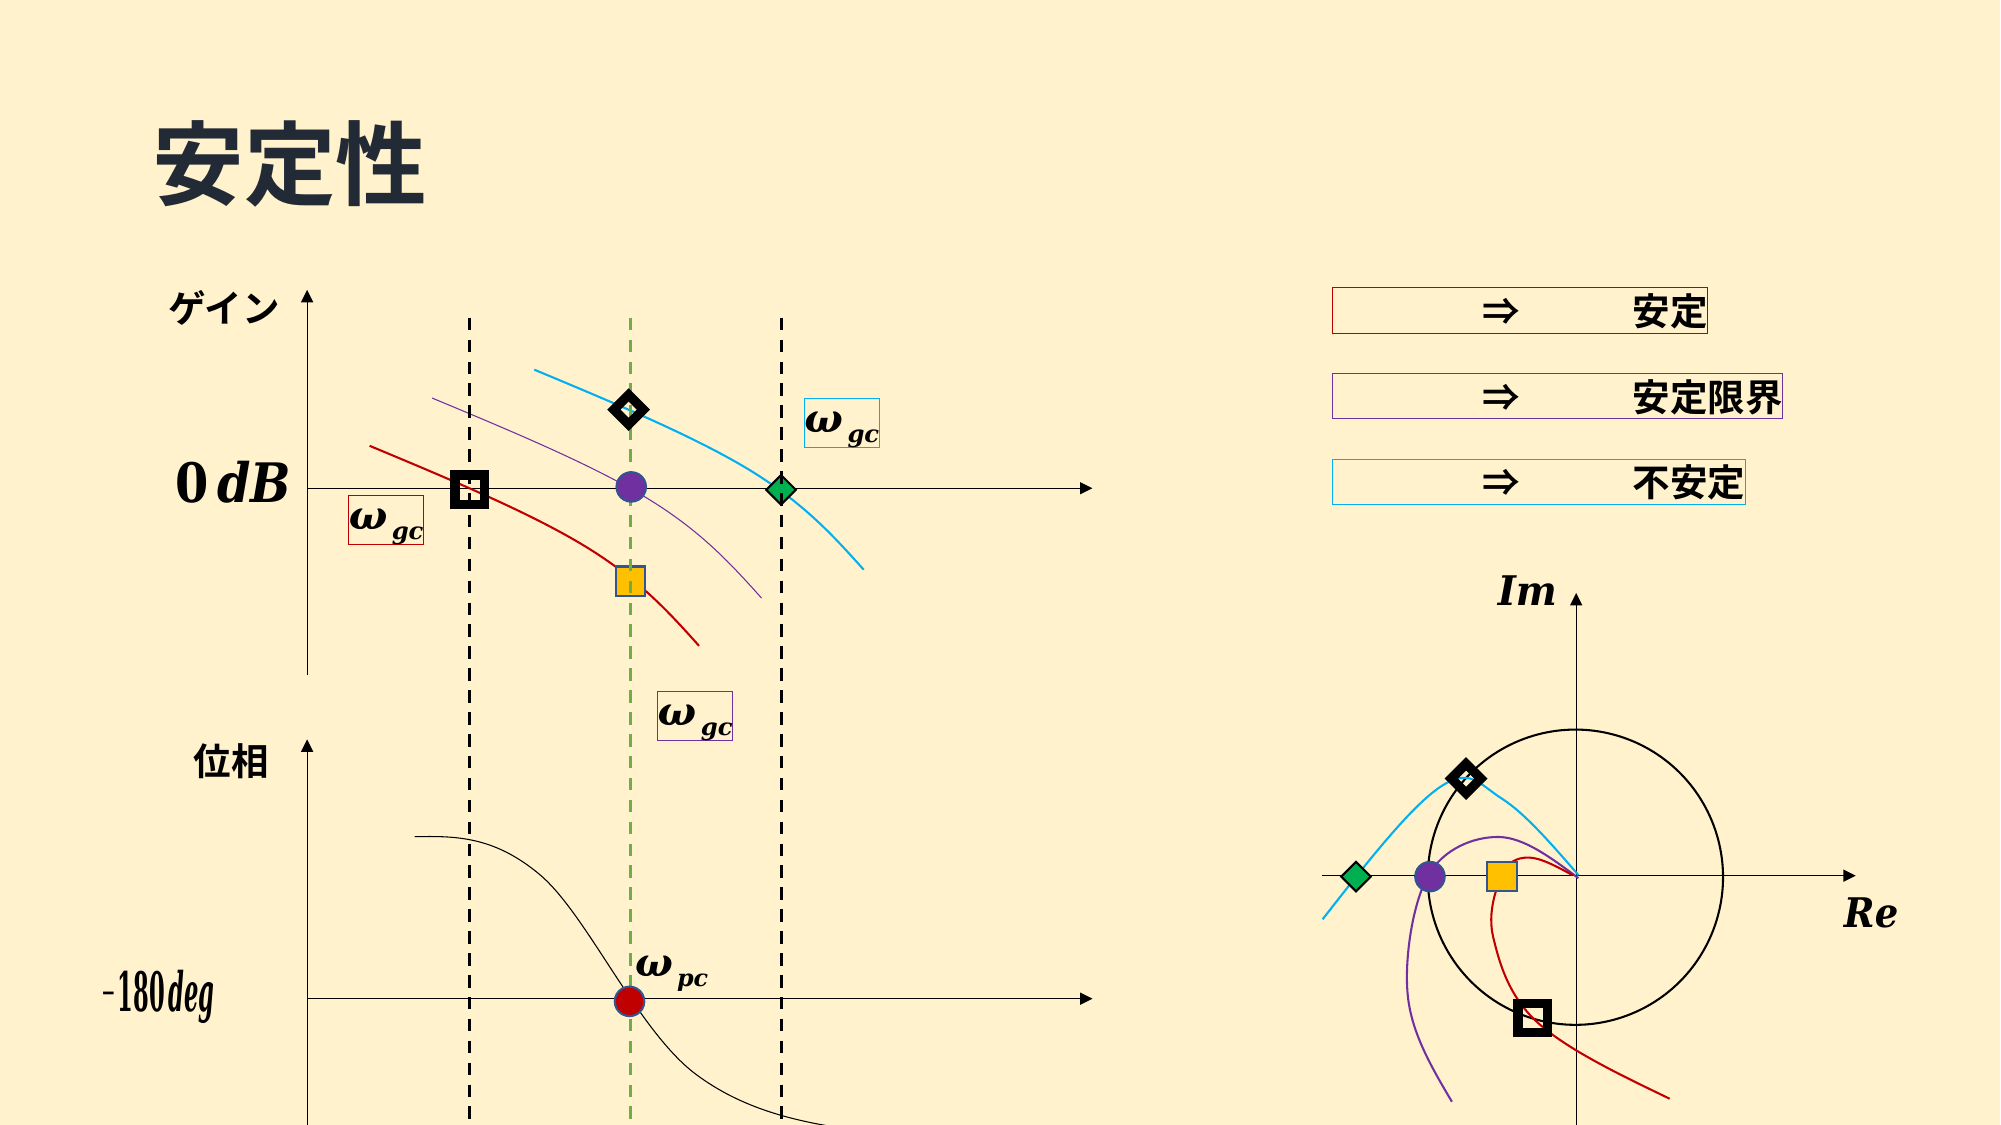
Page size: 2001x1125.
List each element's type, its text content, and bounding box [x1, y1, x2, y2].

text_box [100, 277, 1900, 1125]
title 安定性 [137, 59, 1863, 277]
